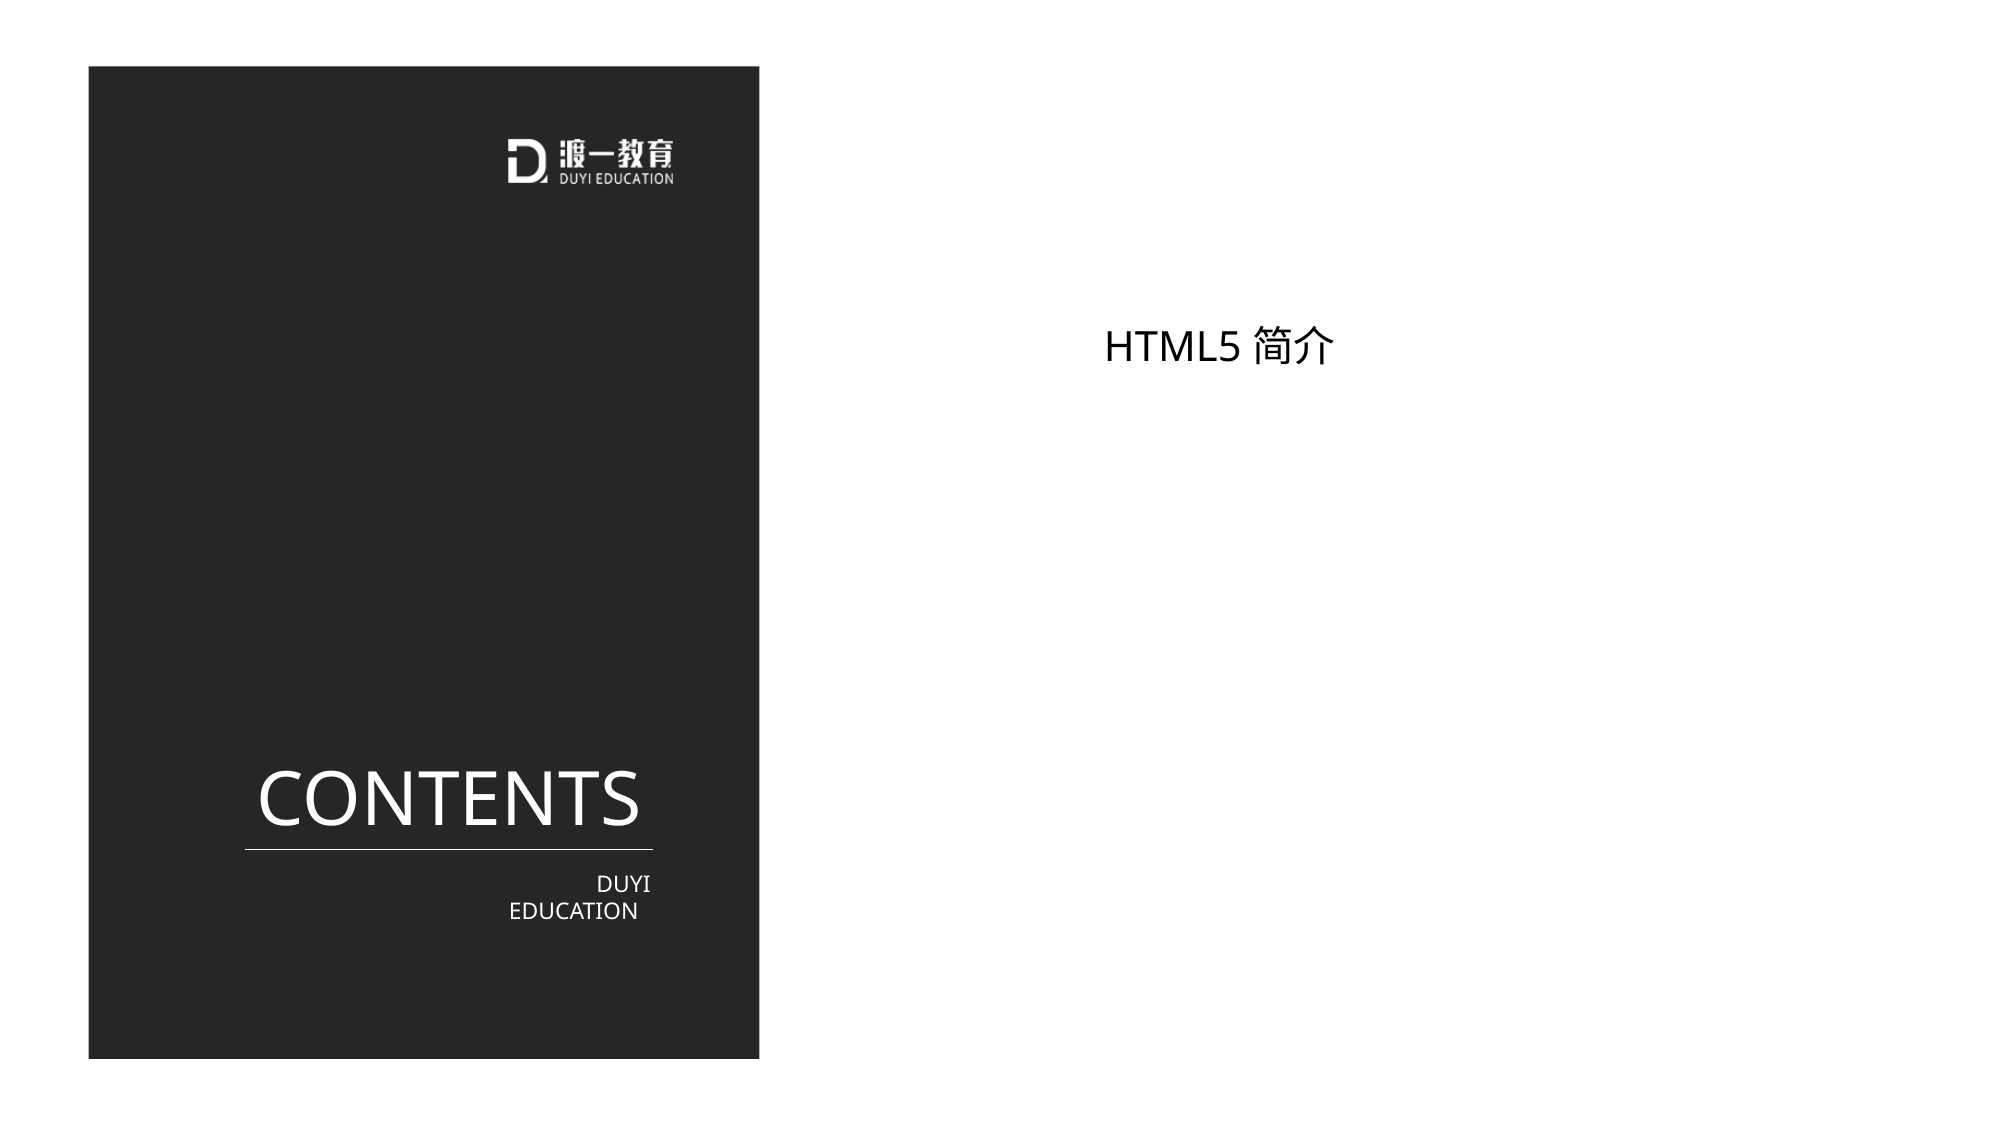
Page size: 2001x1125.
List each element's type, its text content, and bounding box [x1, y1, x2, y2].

picture [481, 116, 699, 206]
subtitle HTML5简介 [1074, 297, 1729, 393]
